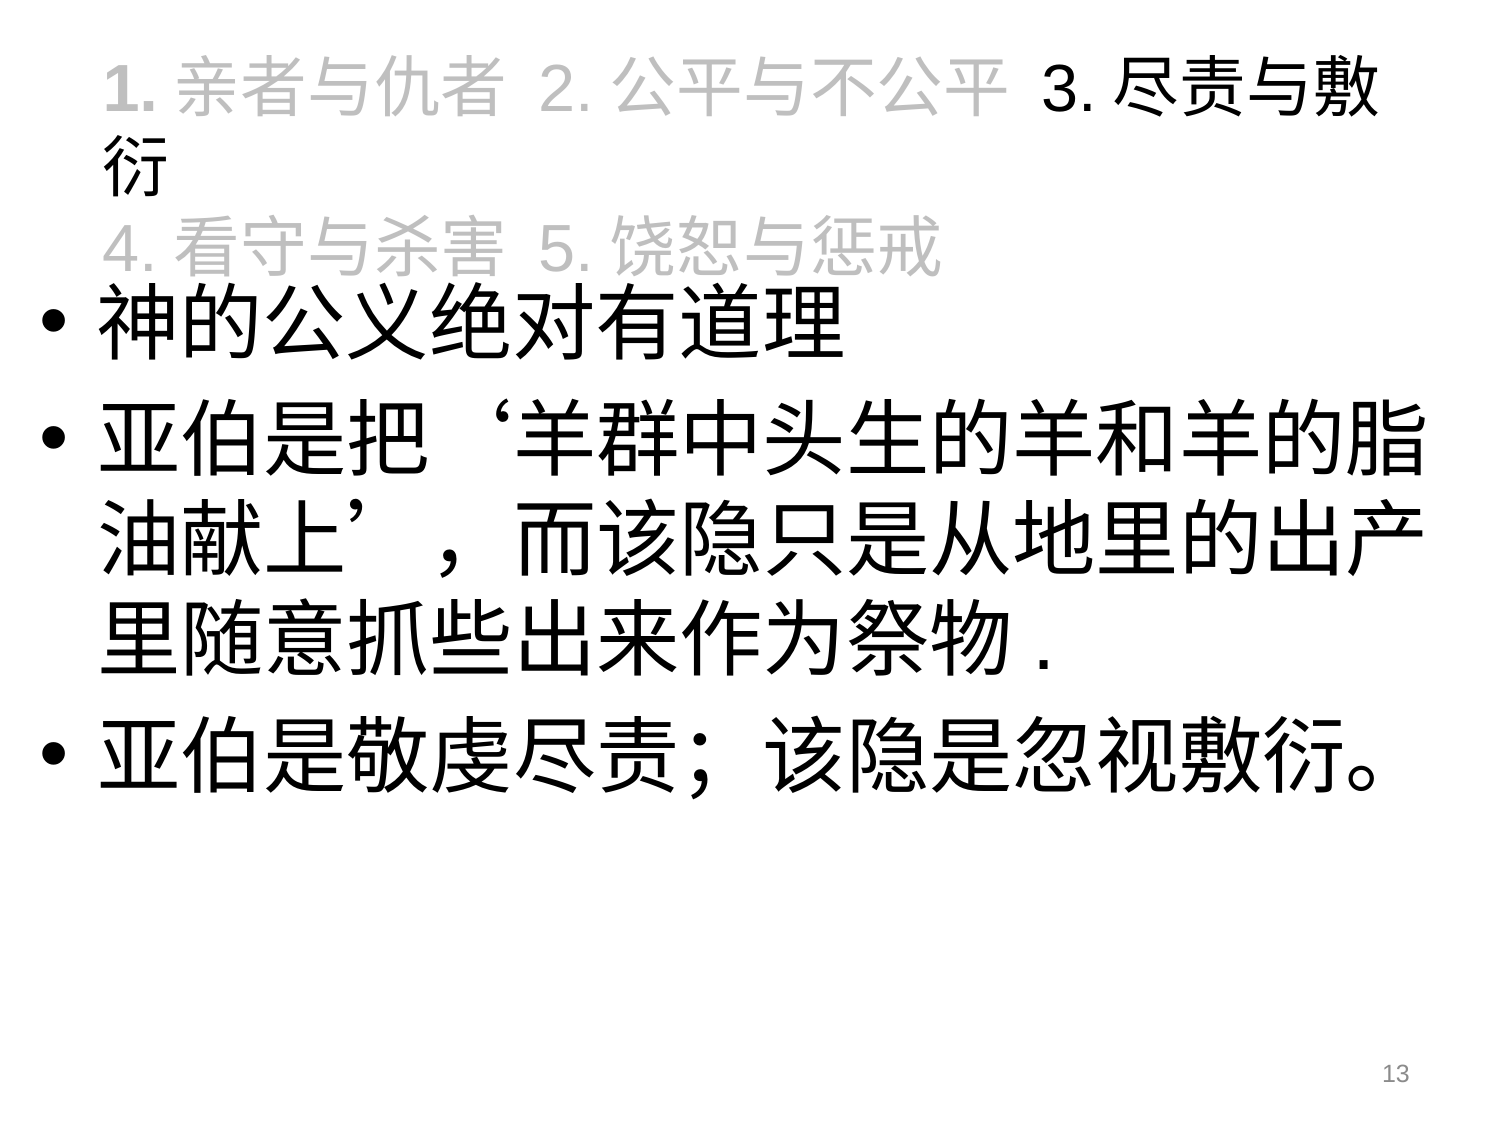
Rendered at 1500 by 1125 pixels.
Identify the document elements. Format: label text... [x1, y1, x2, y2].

list 神的公义绝对有道理 亚伯是把‘羊群中头生的羊和羊的脂油献上’，而该隐只是从地里的出产里随意抓些出来作为祭物. 亚伯是敬虔尽责；该隐是忽视敷衍。 [24, 262, 1488, 1038]
text_box 1.亲者与仇者 2.公平与不公平 3.尽责与敷衍 4.看守与杀害 5.饶恕与惩戒 [87, 37, 1438, 293]
slide_number 13 [1074, 1042, 1425, 1103]
